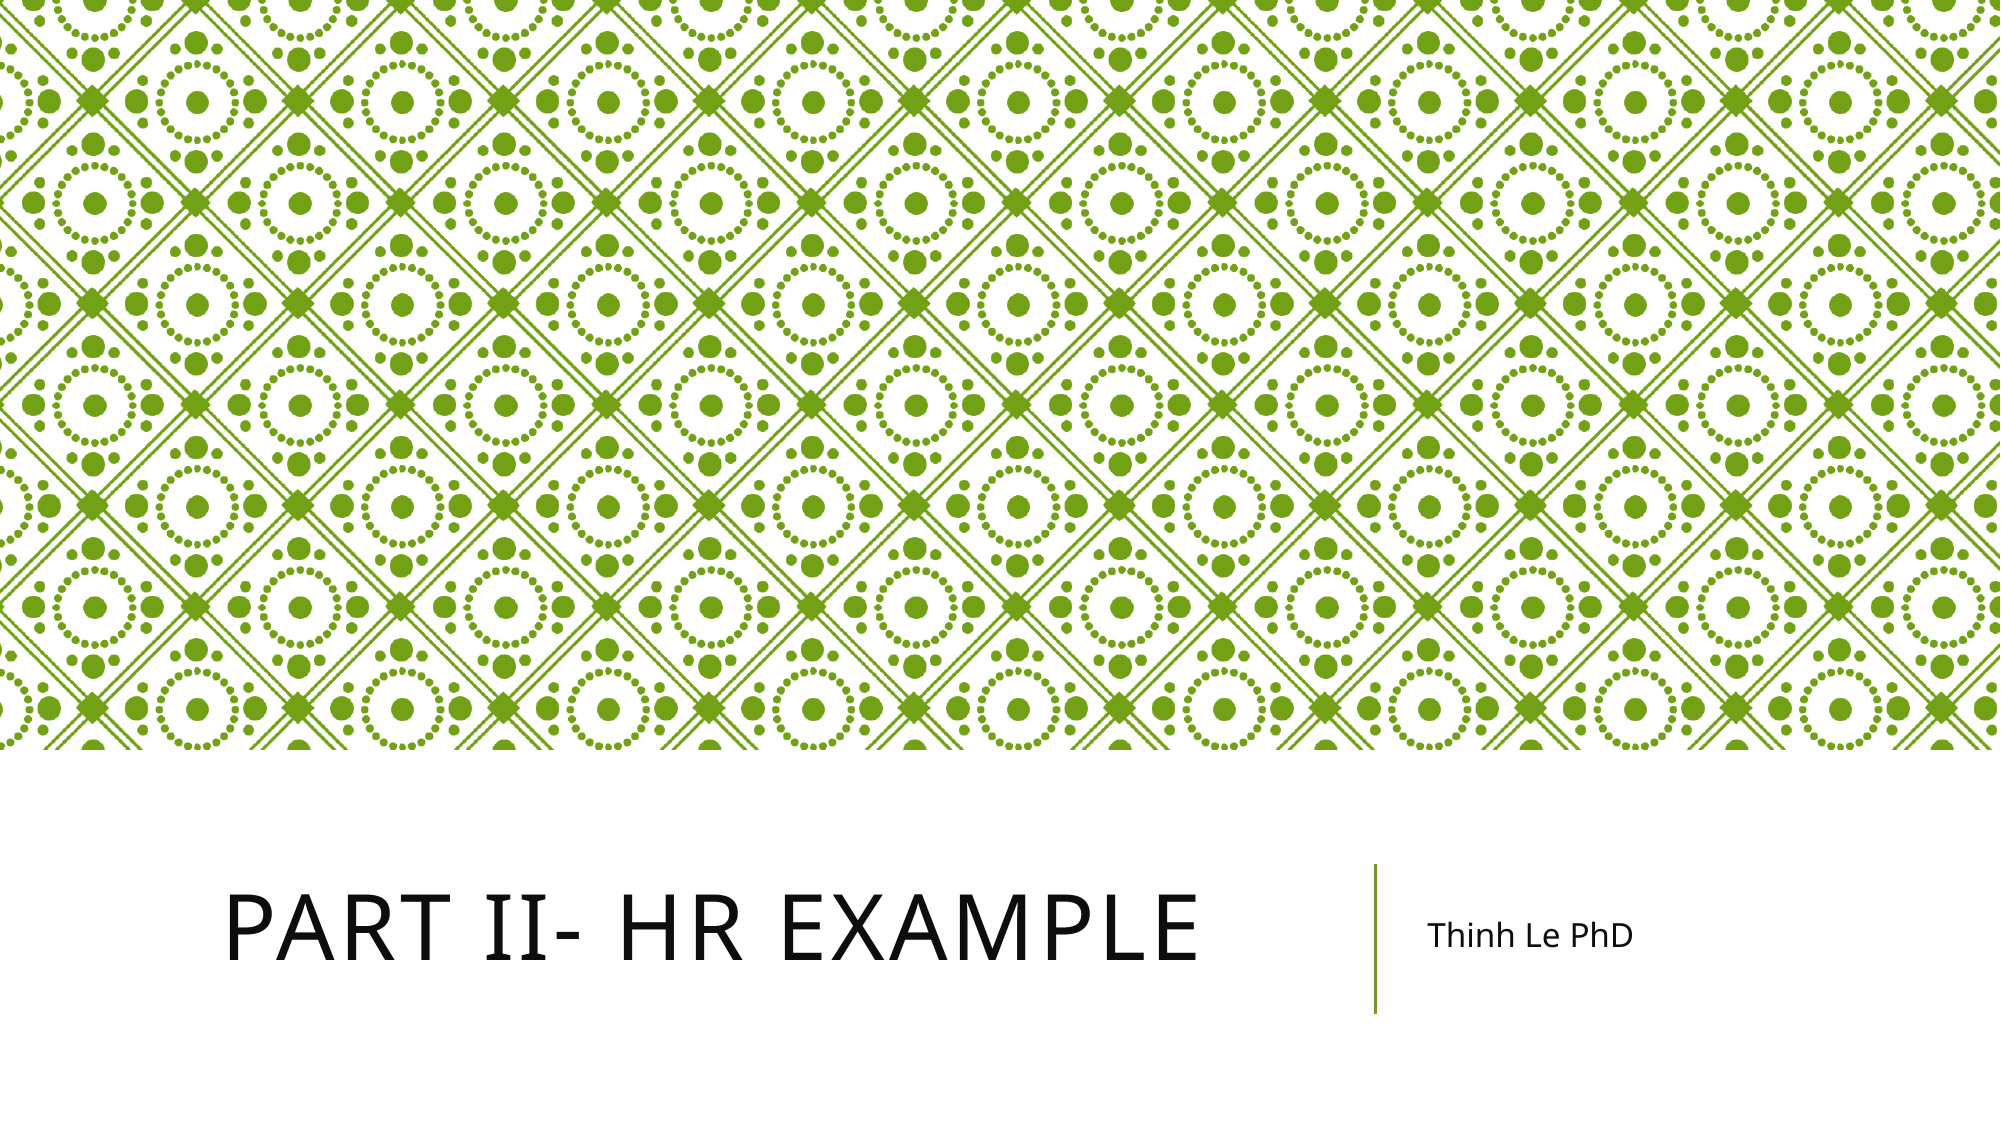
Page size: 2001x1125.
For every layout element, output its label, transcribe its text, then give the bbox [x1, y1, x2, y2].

title Part II- HR example [75, 813, 1350, 1054]
subtitle Thinh Le PhD [1412, 813, 1938, 1054]
